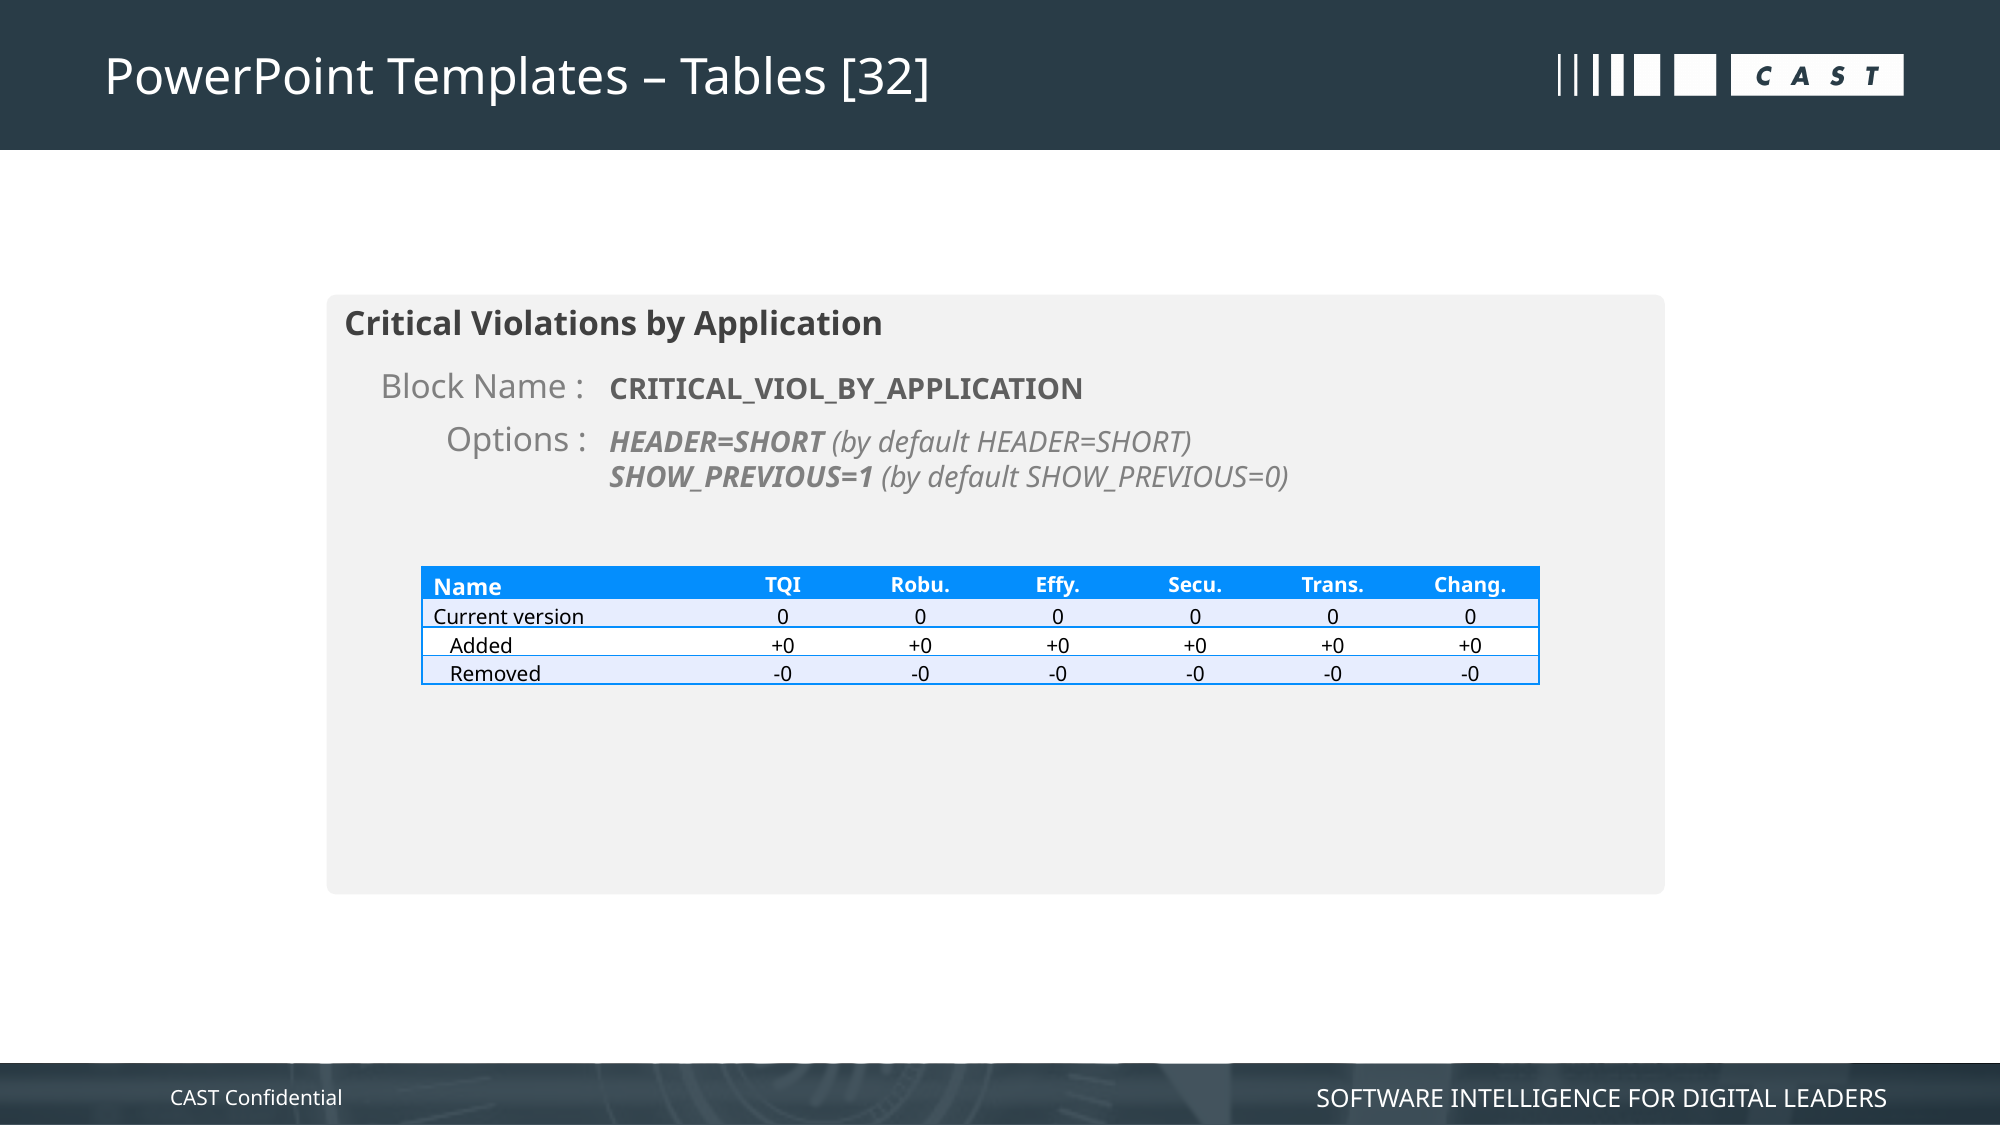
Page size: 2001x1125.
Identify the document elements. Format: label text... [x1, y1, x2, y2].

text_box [314, 294, 1683, 895]
title PowerPoint Templates – Tables [32] [89, 6, 1527, 150]
picture [1558, 54, 1904, 96]
